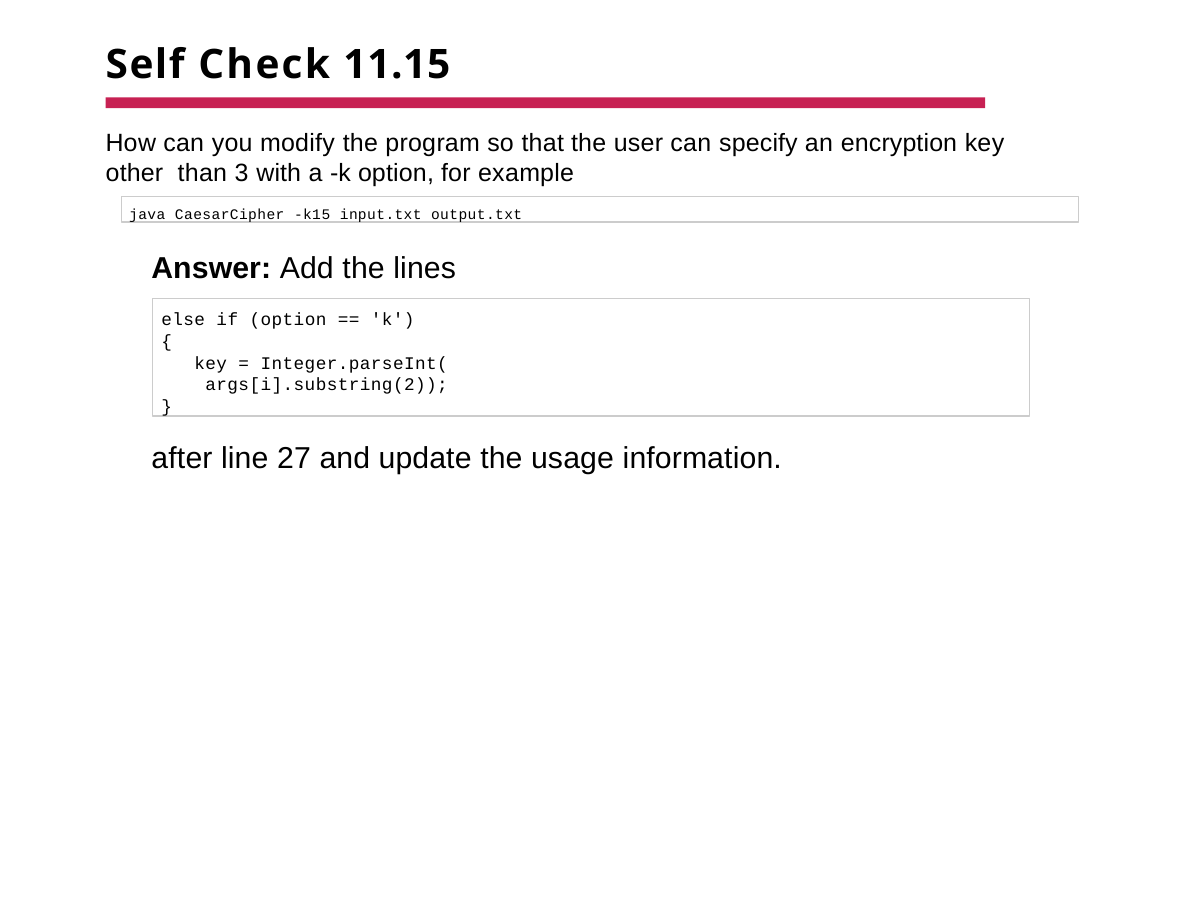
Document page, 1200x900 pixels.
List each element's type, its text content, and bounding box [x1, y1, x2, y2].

text_box Answer: Add the lines [149, 248, 460, 285]
title Self Check 11.15 [103, 38, 1097, 189]
text_box java CaesarCipher -k15 input.txt output.txt [121, 196, 1079, 223]
text_box else if (option == 'k') { key = Integer.parseInt( args[i].substring(2)); } [152, 298, 1030, 417]
text_box after line 27 and update the usage information. [149, 437, 786, 475]
text_box How can you modify the program so that the user can specify an encryption key other than 3 with a -k option, for example [103, 126, 1070, 187]
